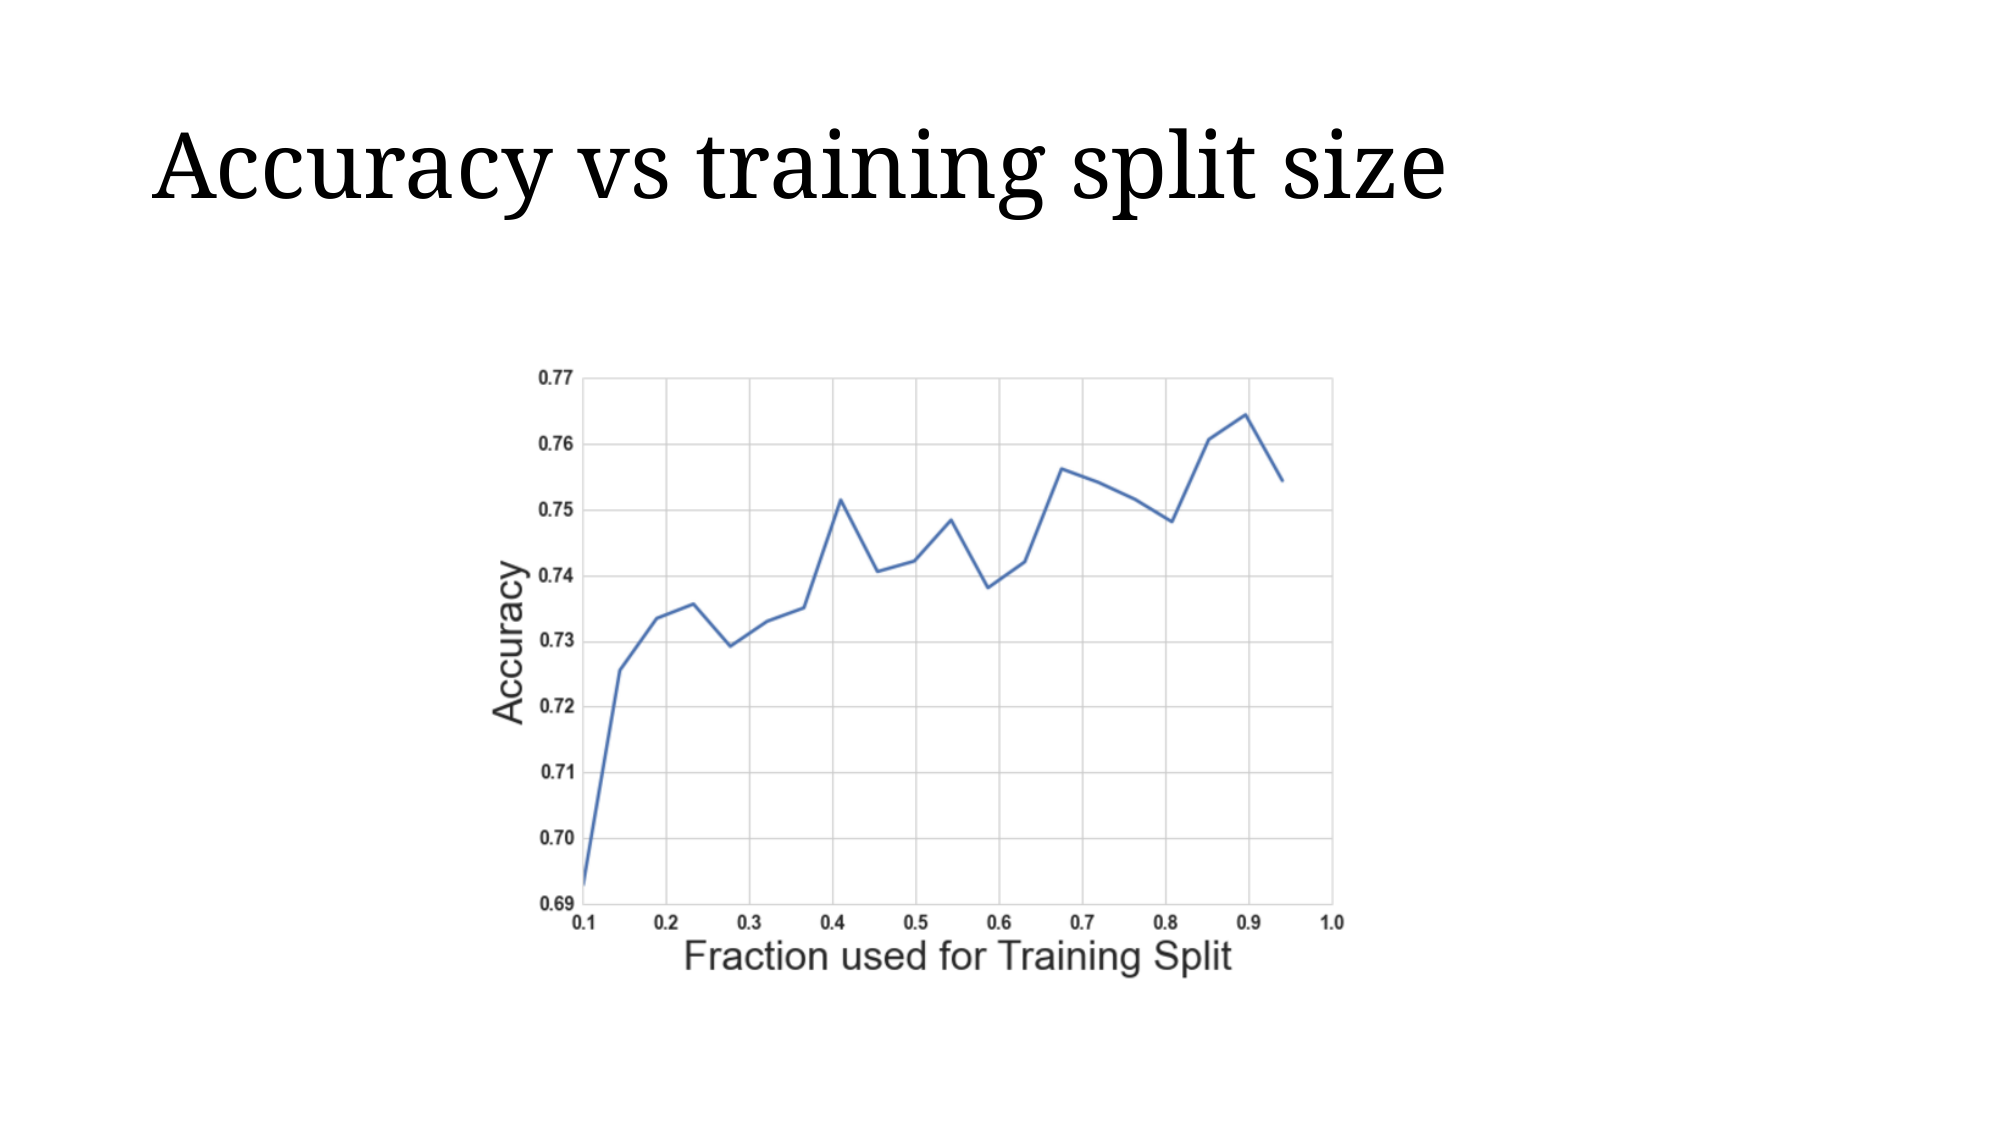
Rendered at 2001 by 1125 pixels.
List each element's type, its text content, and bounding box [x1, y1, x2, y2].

picture [487, 358, 1357, 986]
title Accuracy vs training split size [137, 59, 1863, 278]
